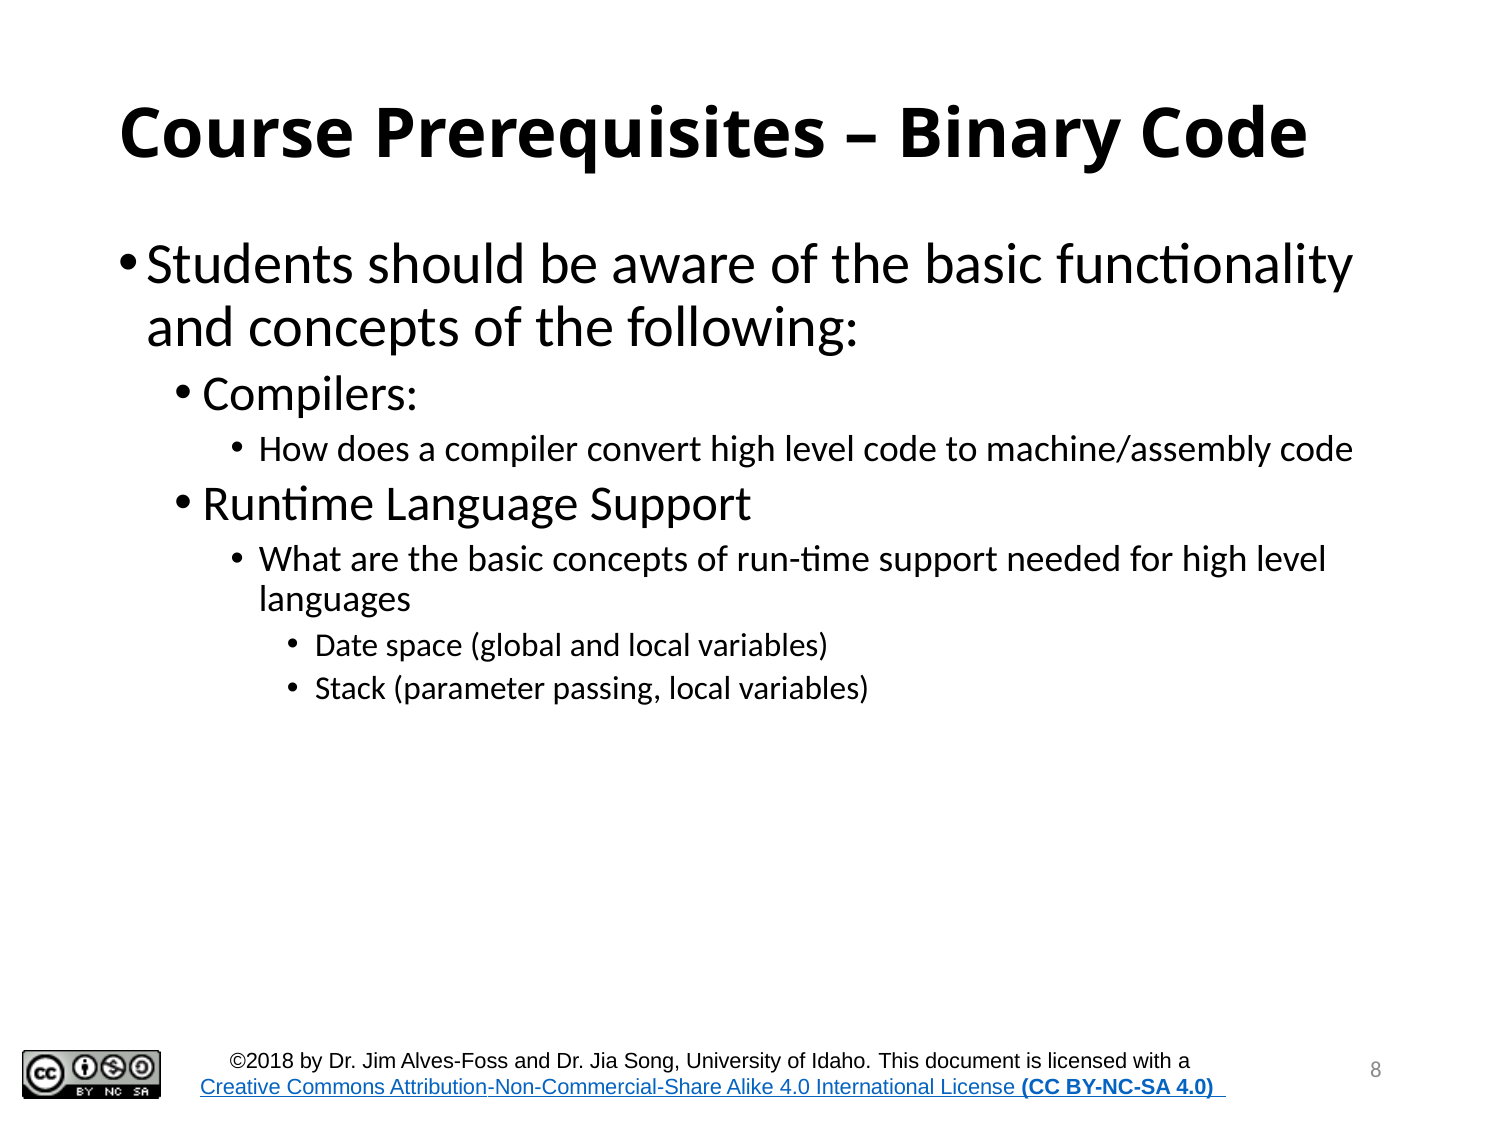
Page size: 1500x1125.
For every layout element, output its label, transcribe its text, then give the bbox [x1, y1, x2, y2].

list Students should be aware of the basic functionality and concepts of the following: Compilers: How does a compiler convert high level code to machine/assembly code Runtime Language Support What are the basic concepts of run-time support needed for high level languages Date space (global and local variables) Stack (parameter passing, local variables) [102, 225, 1398, 1014]
picture [22, 1050, 161, 1099]
slide_number 8 [1315, 1038, 1397, 1099]
title Course Prerequisites – Binary Code [102, 59, 1398, 211]
